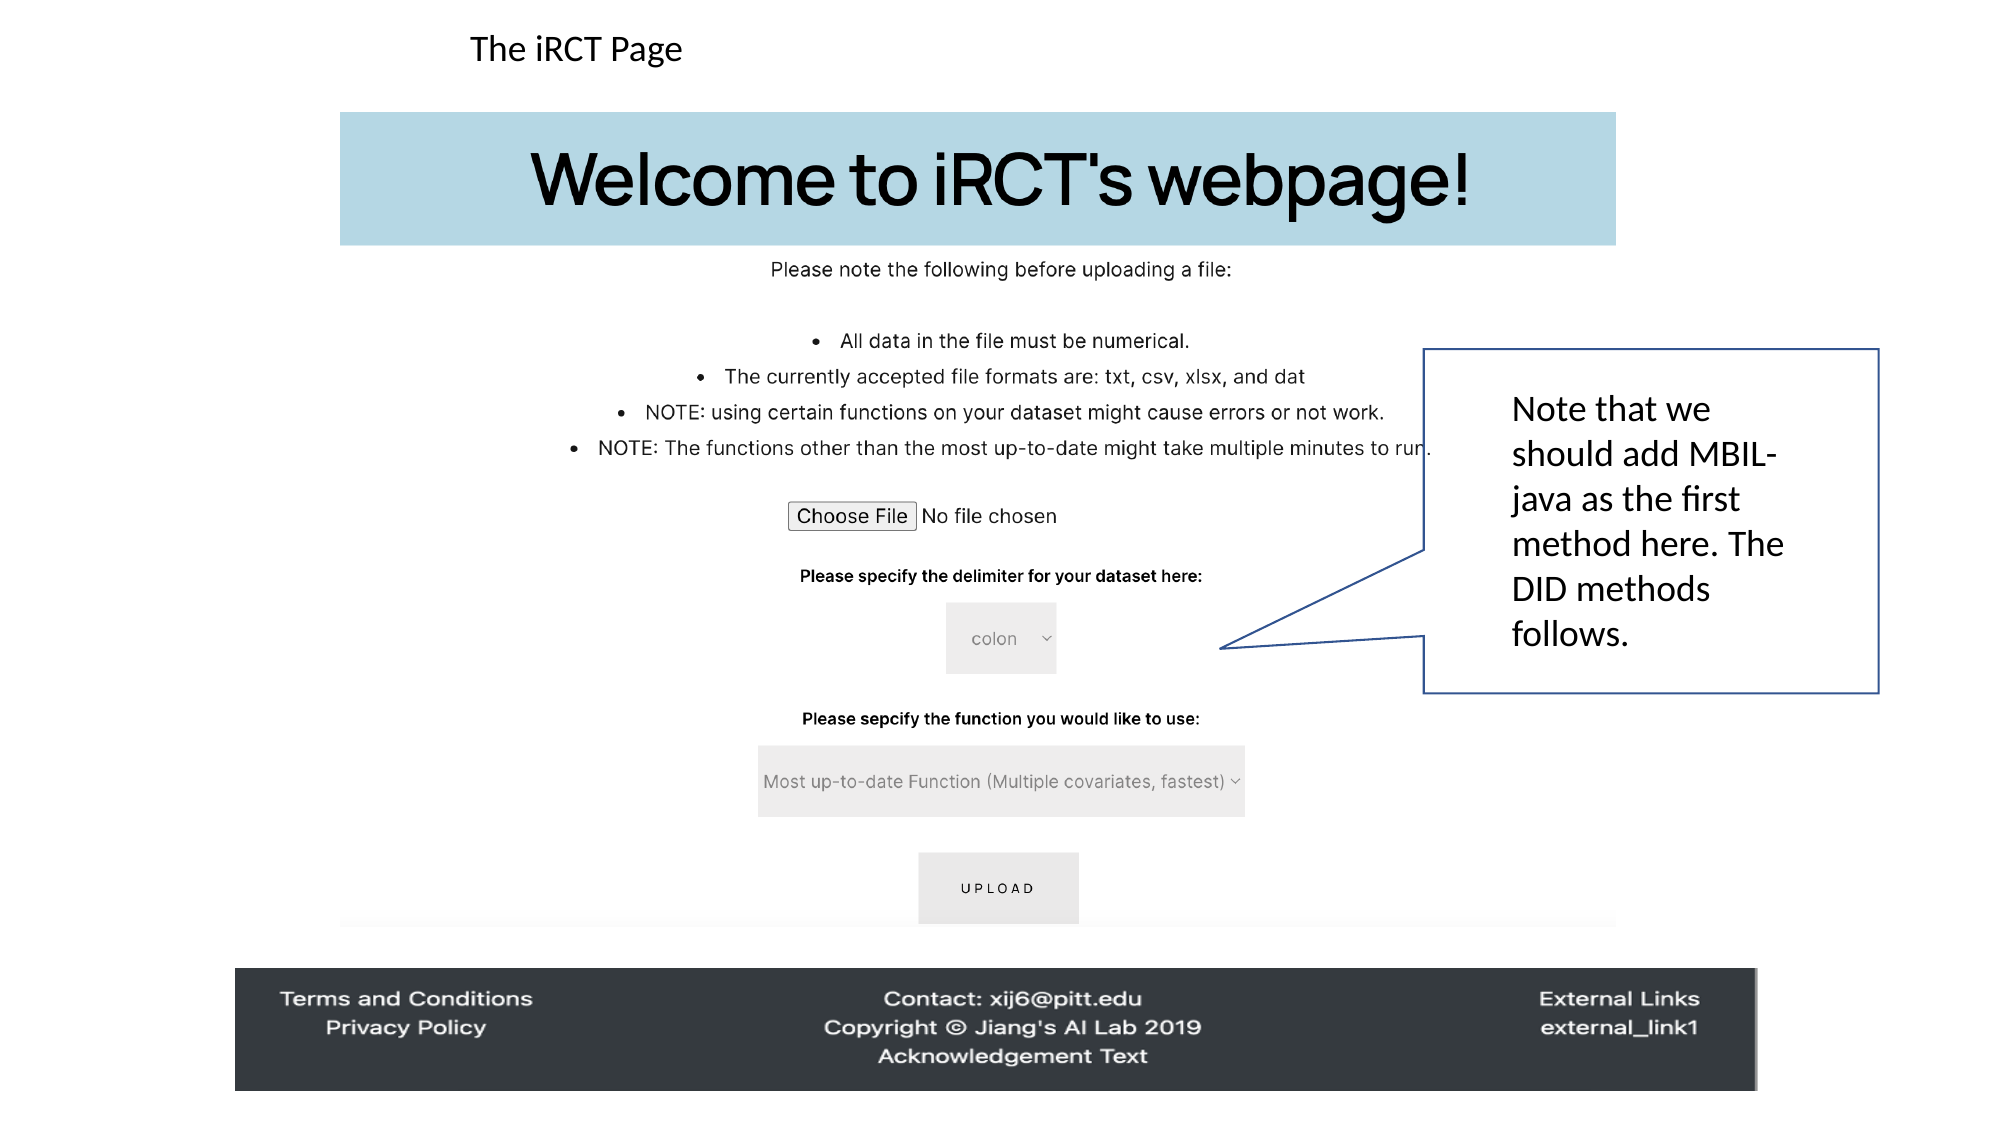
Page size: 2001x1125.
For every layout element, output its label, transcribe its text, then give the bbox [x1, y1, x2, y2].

picture [340, 112, 1616, 927]
text_box The iRCT Page [455, 17, 699, 77]
picture [235, 968, 1762, 1092]
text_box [1423, 349, 1879, 834]
